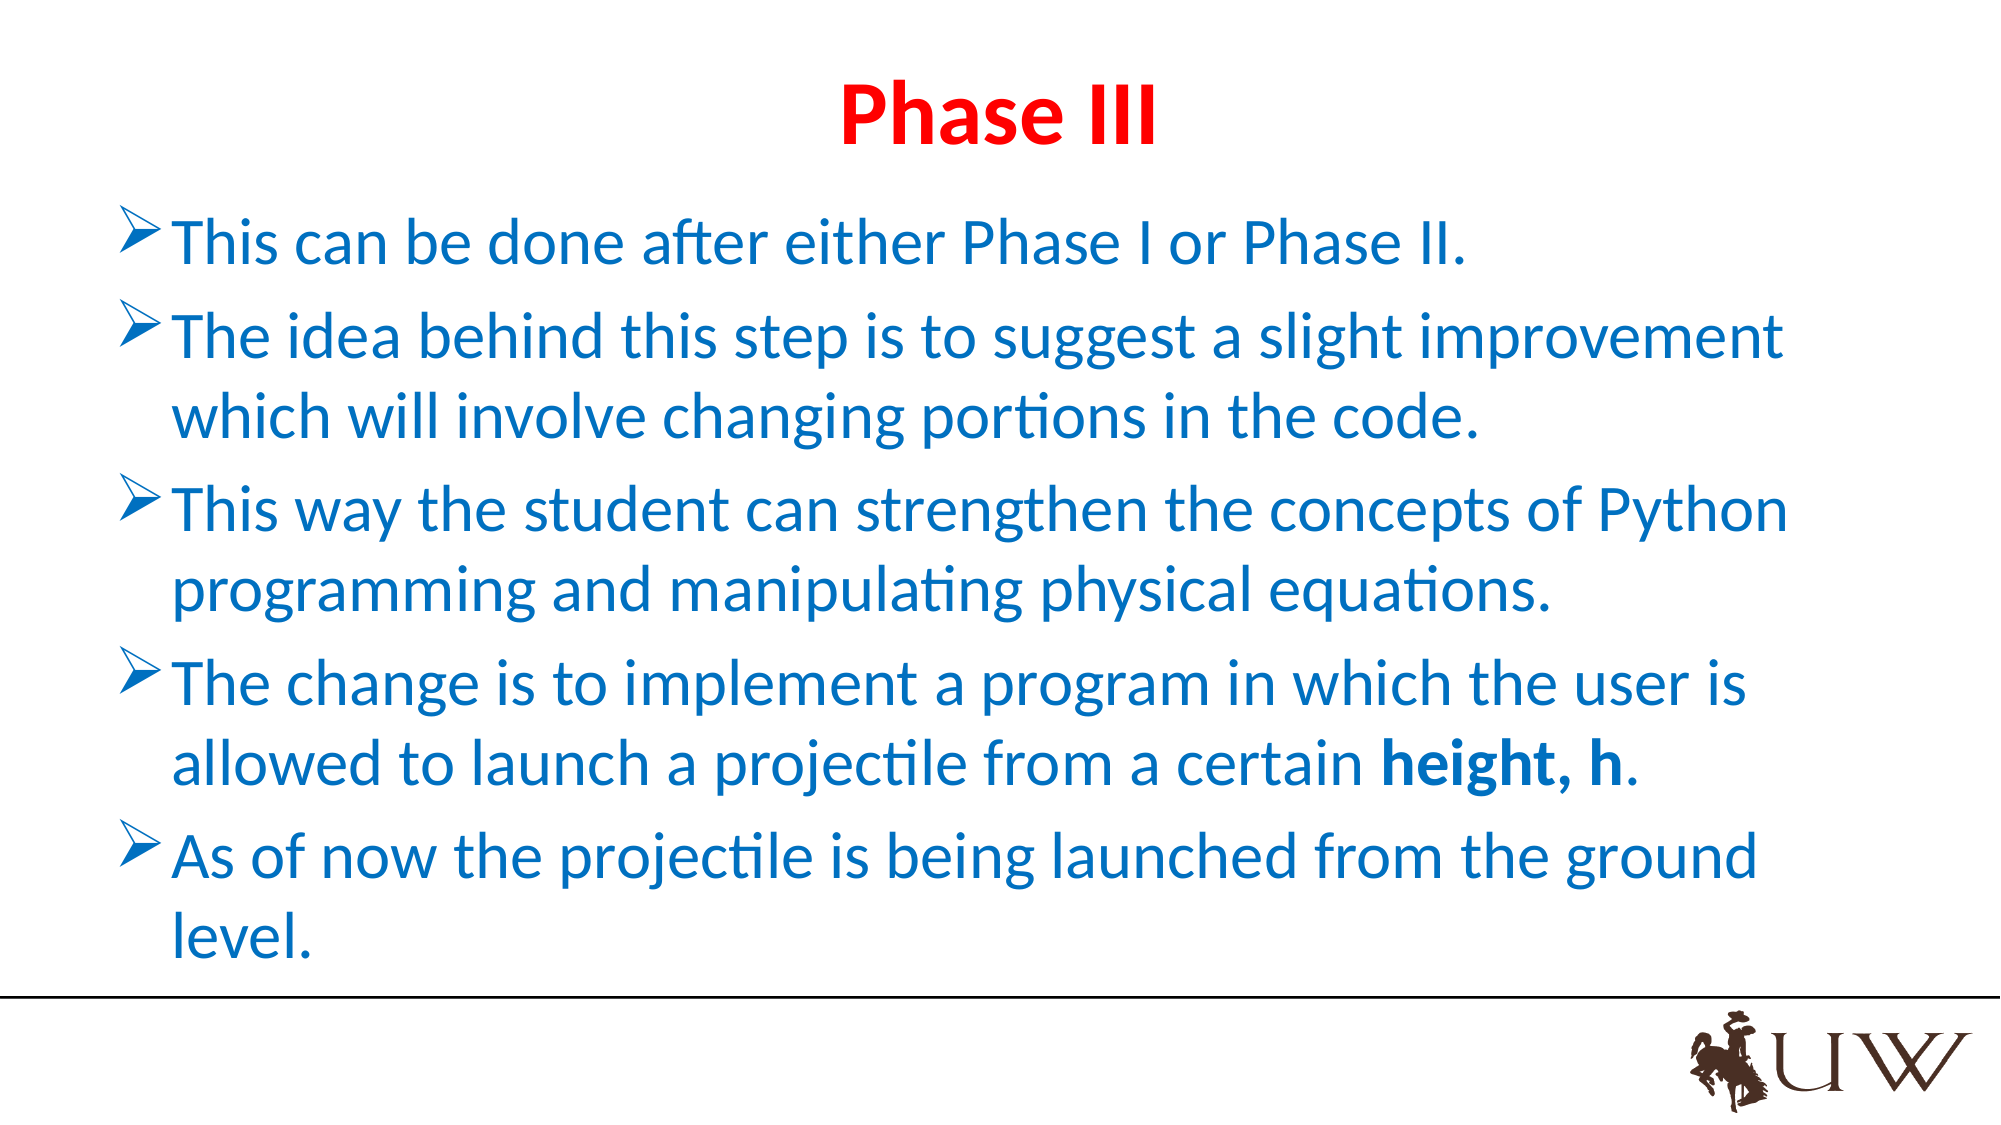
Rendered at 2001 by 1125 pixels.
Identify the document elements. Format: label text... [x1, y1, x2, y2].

title Phase III [99, 45, 1900, 190]
picture [0, 996, 2000, 1125]
list This can be done after either Phase I or Phase II. The idea behind this step is to suggest a slight improvement which will involve changing portions in the code. This way the student can strengthen the concepts of Python programming and manipulating physical equations. The change is to implement a program in which the user is allowed to launch a projectile from a certain height, h. As of now the projectile is being launched from the ground level. [99, 190, 1900, 995]
